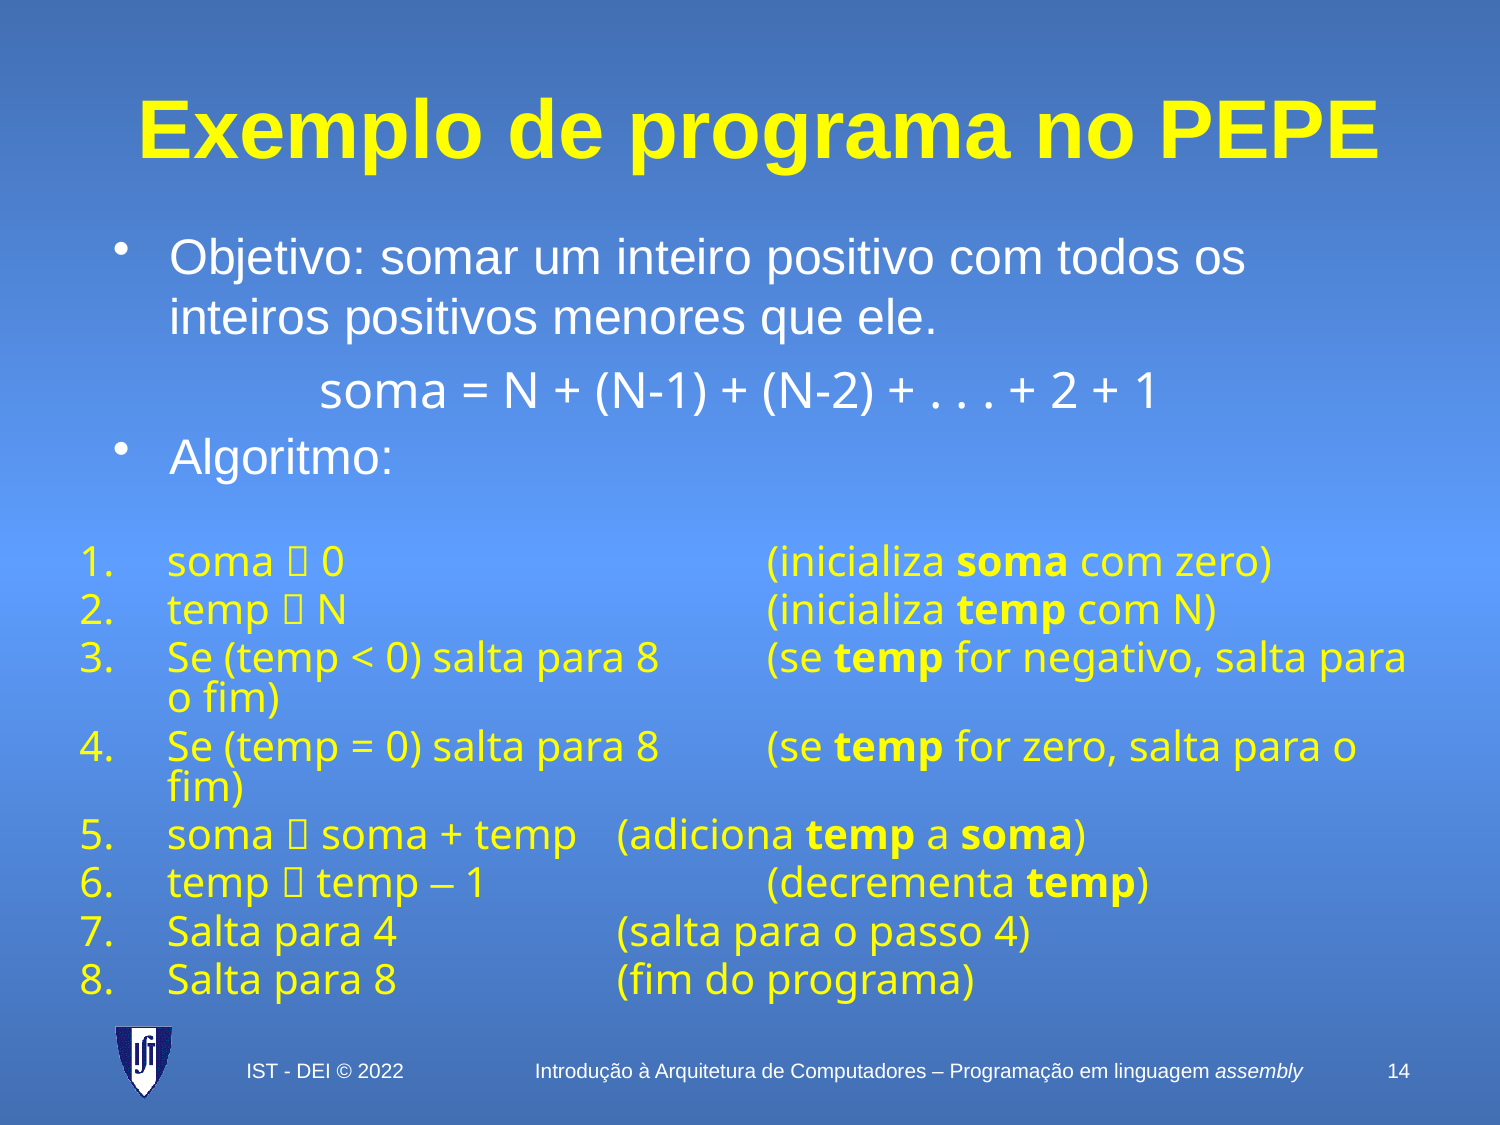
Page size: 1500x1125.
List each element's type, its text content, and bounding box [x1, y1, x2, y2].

list Objetivo: somar um inteiro positivo com todos os inteiros positivos menores que ele. soma = N + (N-1) + (N-2) + . . . + 2 + 1 Algoritmo: [97, 216, 1425, 516]
text_box 1. soma  0 (inicializa soma com zero) 2. temp  N (inicializa temp com N) 3. Se (temp < 0) salta para 8 (se temp for negativo, salta para o fim) 4. Se (temp = 0) salta para 8 (se temp for zero, salta para o fim) 5. soma  soma + temp (adiciona temp a soma) 6. temp  temp – 1 (decrementa temp) 7. Salta para 4 (salta para o passo 4) 8. Salta para 8 (fim do programa) [64, 536, 1442, 974]
picture [112, 1024, 175, 1100]
title Exemplo de programa no PEPE [98, 75, 1421, 175]
footer IST - DEI © 2022 [199, 1049, 451, 1088]
